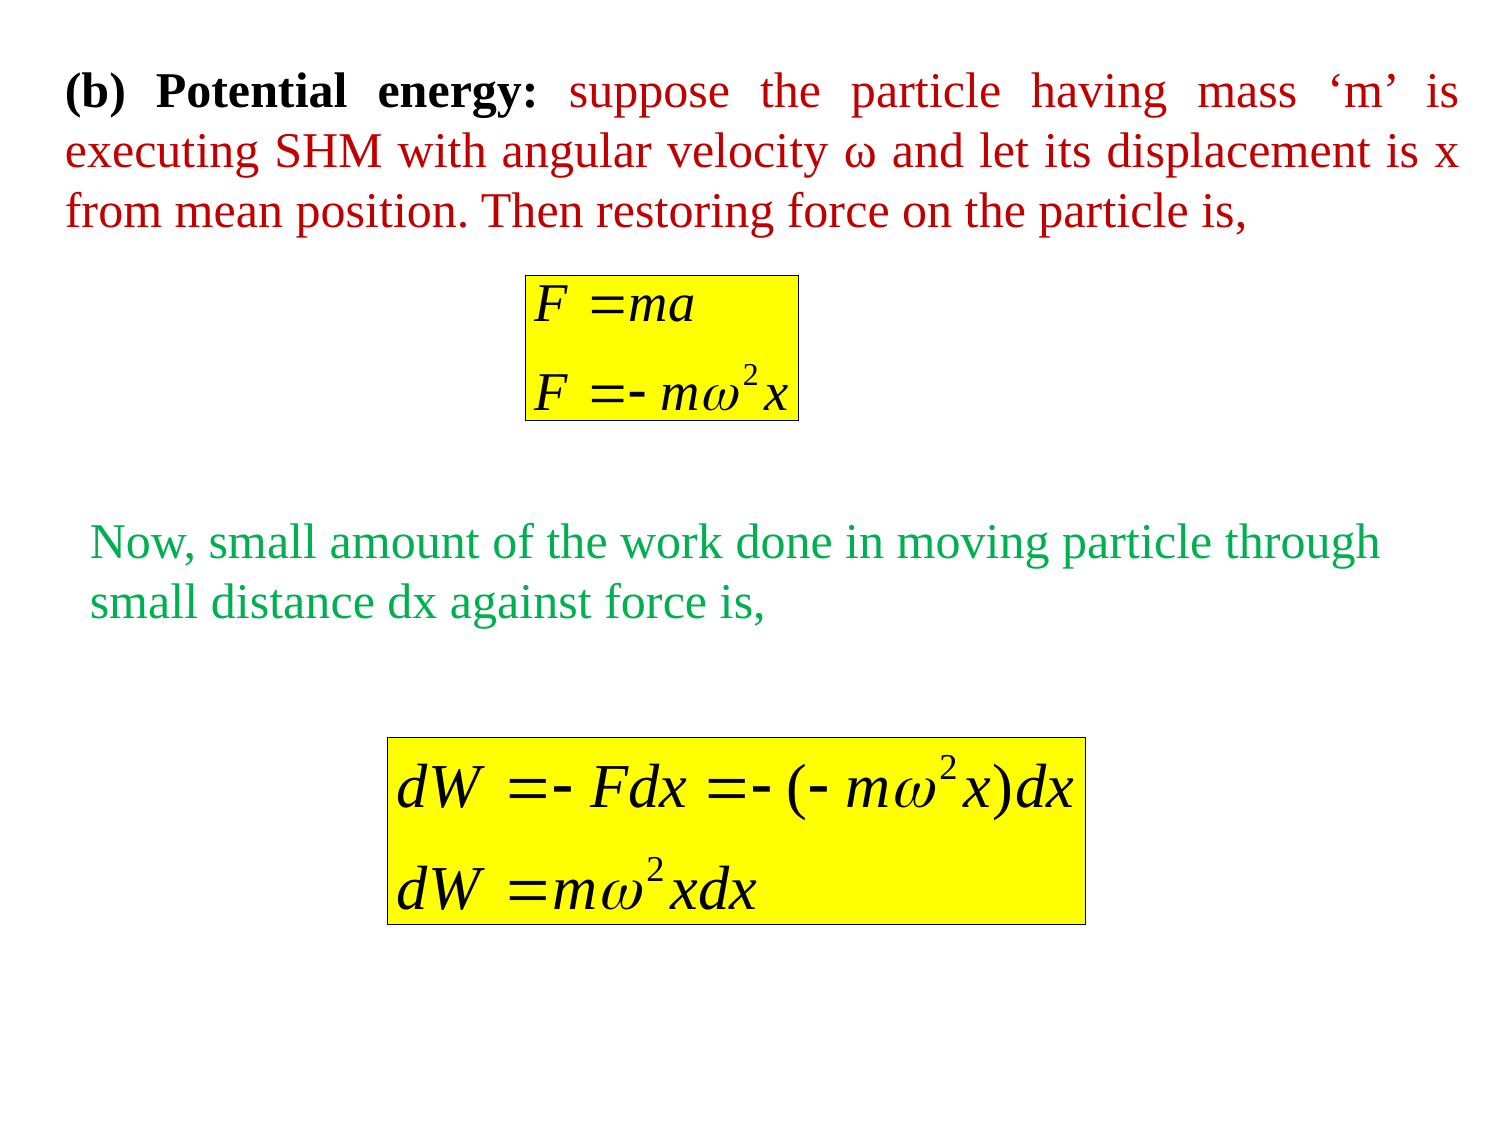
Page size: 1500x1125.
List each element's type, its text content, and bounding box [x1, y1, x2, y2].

text_box (b) Potential energy: suppose the particle having mass ‘m’ is executing SHM with angular velocity ω and let its displacement is x from mean position. Then restoring force on the particle is, [49, 49, 1475, 245]
text_box Now, small amount of the work done in moving particle through small distance dx against force is, [74, 501, 1500, 636]
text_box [524, 274, 799, 422]
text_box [387, 737, 1086, 926]
